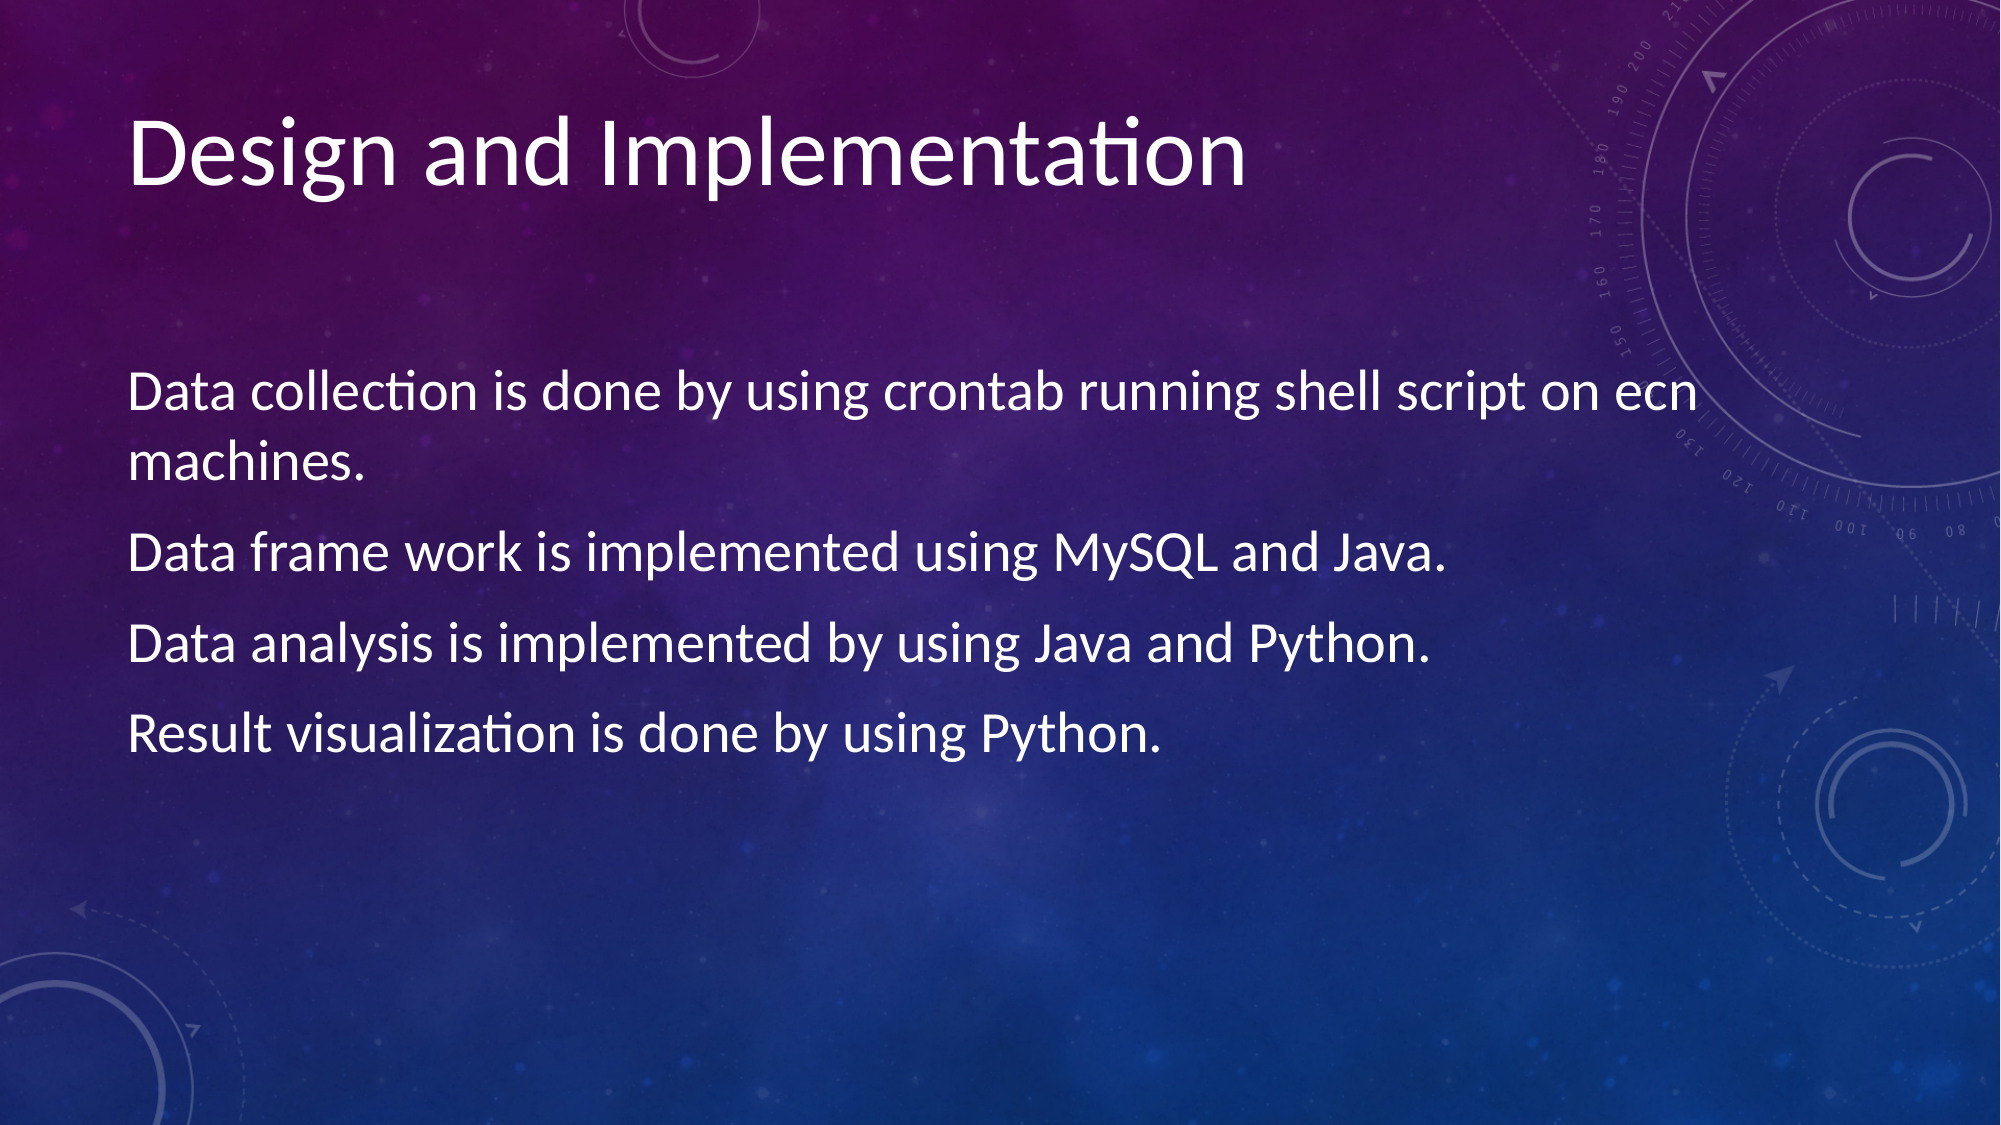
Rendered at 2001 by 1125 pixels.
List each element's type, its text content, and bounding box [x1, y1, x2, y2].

text_box Design and Implementation [112, 77, 1303, 213]
picture [0, 0, 2001, 1125]
list Data collection is done by using crontab running shell script on ecn machines. Data frame work is implemented using MySQL and Java. Data analysis is implemented by using Java and Python. Result visualization is done by using Python. [112, 232, 1775, 950]
